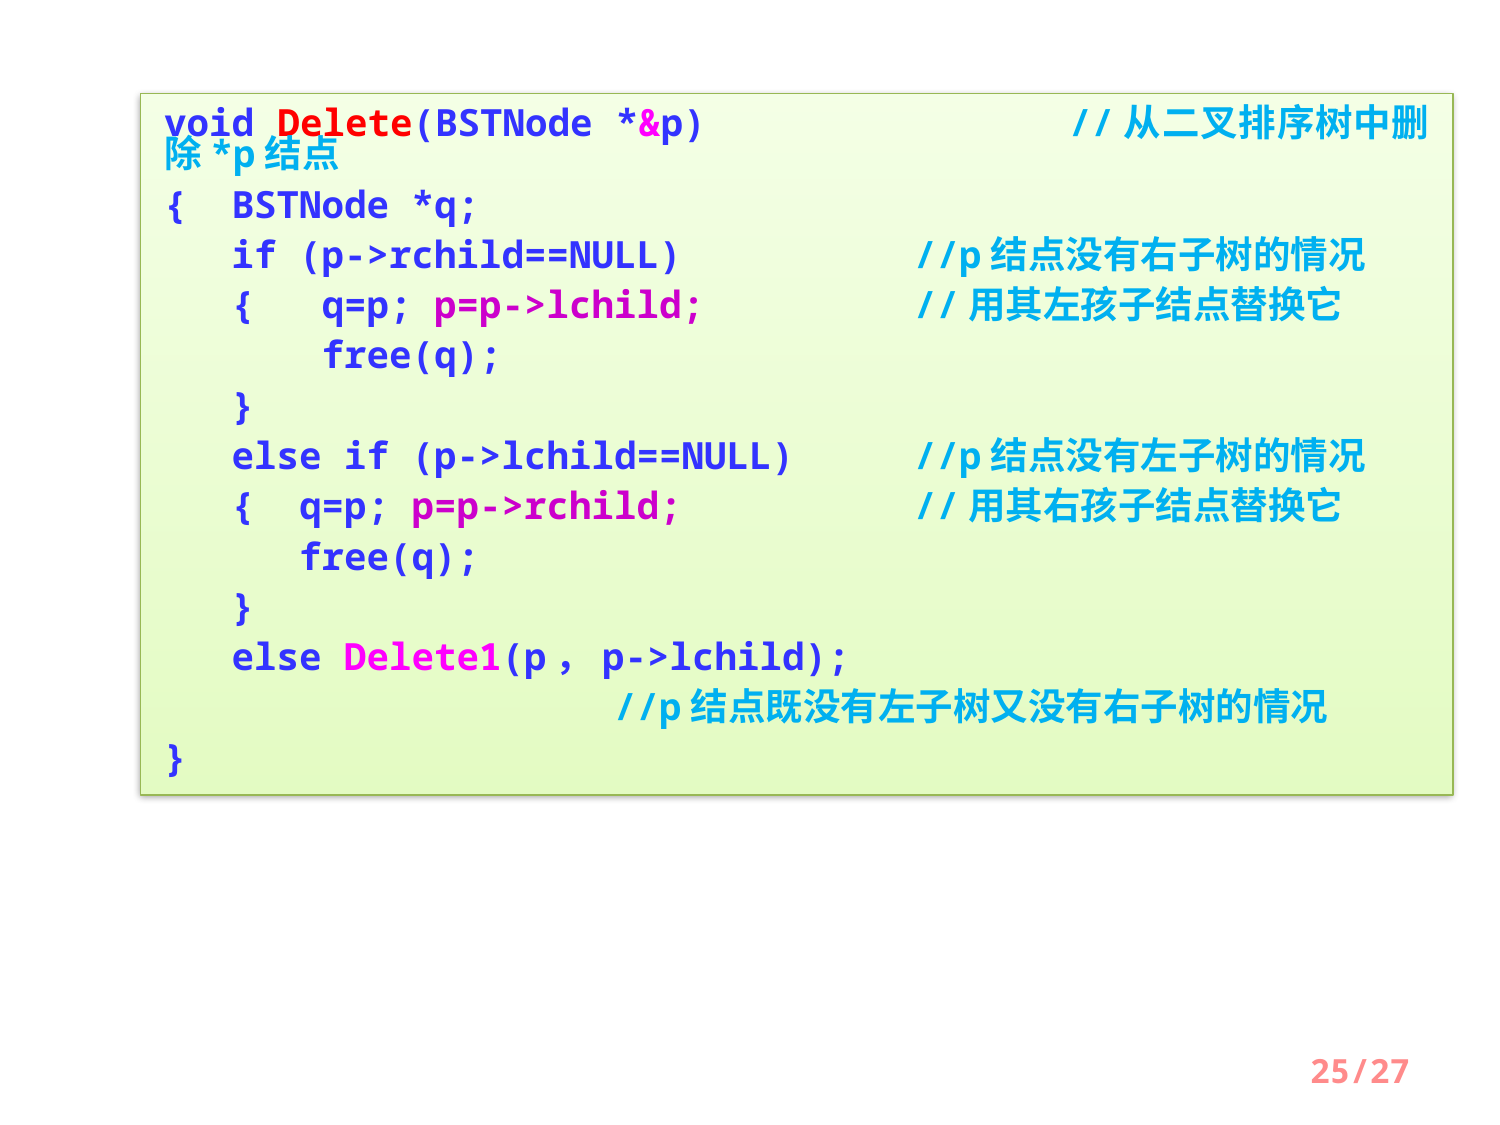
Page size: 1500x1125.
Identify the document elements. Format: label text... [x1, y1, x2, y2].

slide_number 25/27 [1074, 1042, 1425, 1103]
text_box void Delete(BSTNode *&p) //从二叉排序树中删除*p结点 { BSTNode *q; if (p->rchild==NULL) //p结点没有右子树的情况 { q=p; p=p->lchild; //用其左孩子结点替换它 free(q); } else if (p->lchild==NULL) //p结点没有左子树的情况 { q=p; p=p->rchild; //用其右孩子结点替换它 free(q); } else Delete1(p，p->lchild); //p结点既没有左子树又没有右子树的情况 } [140, 93, 1454, 796]
